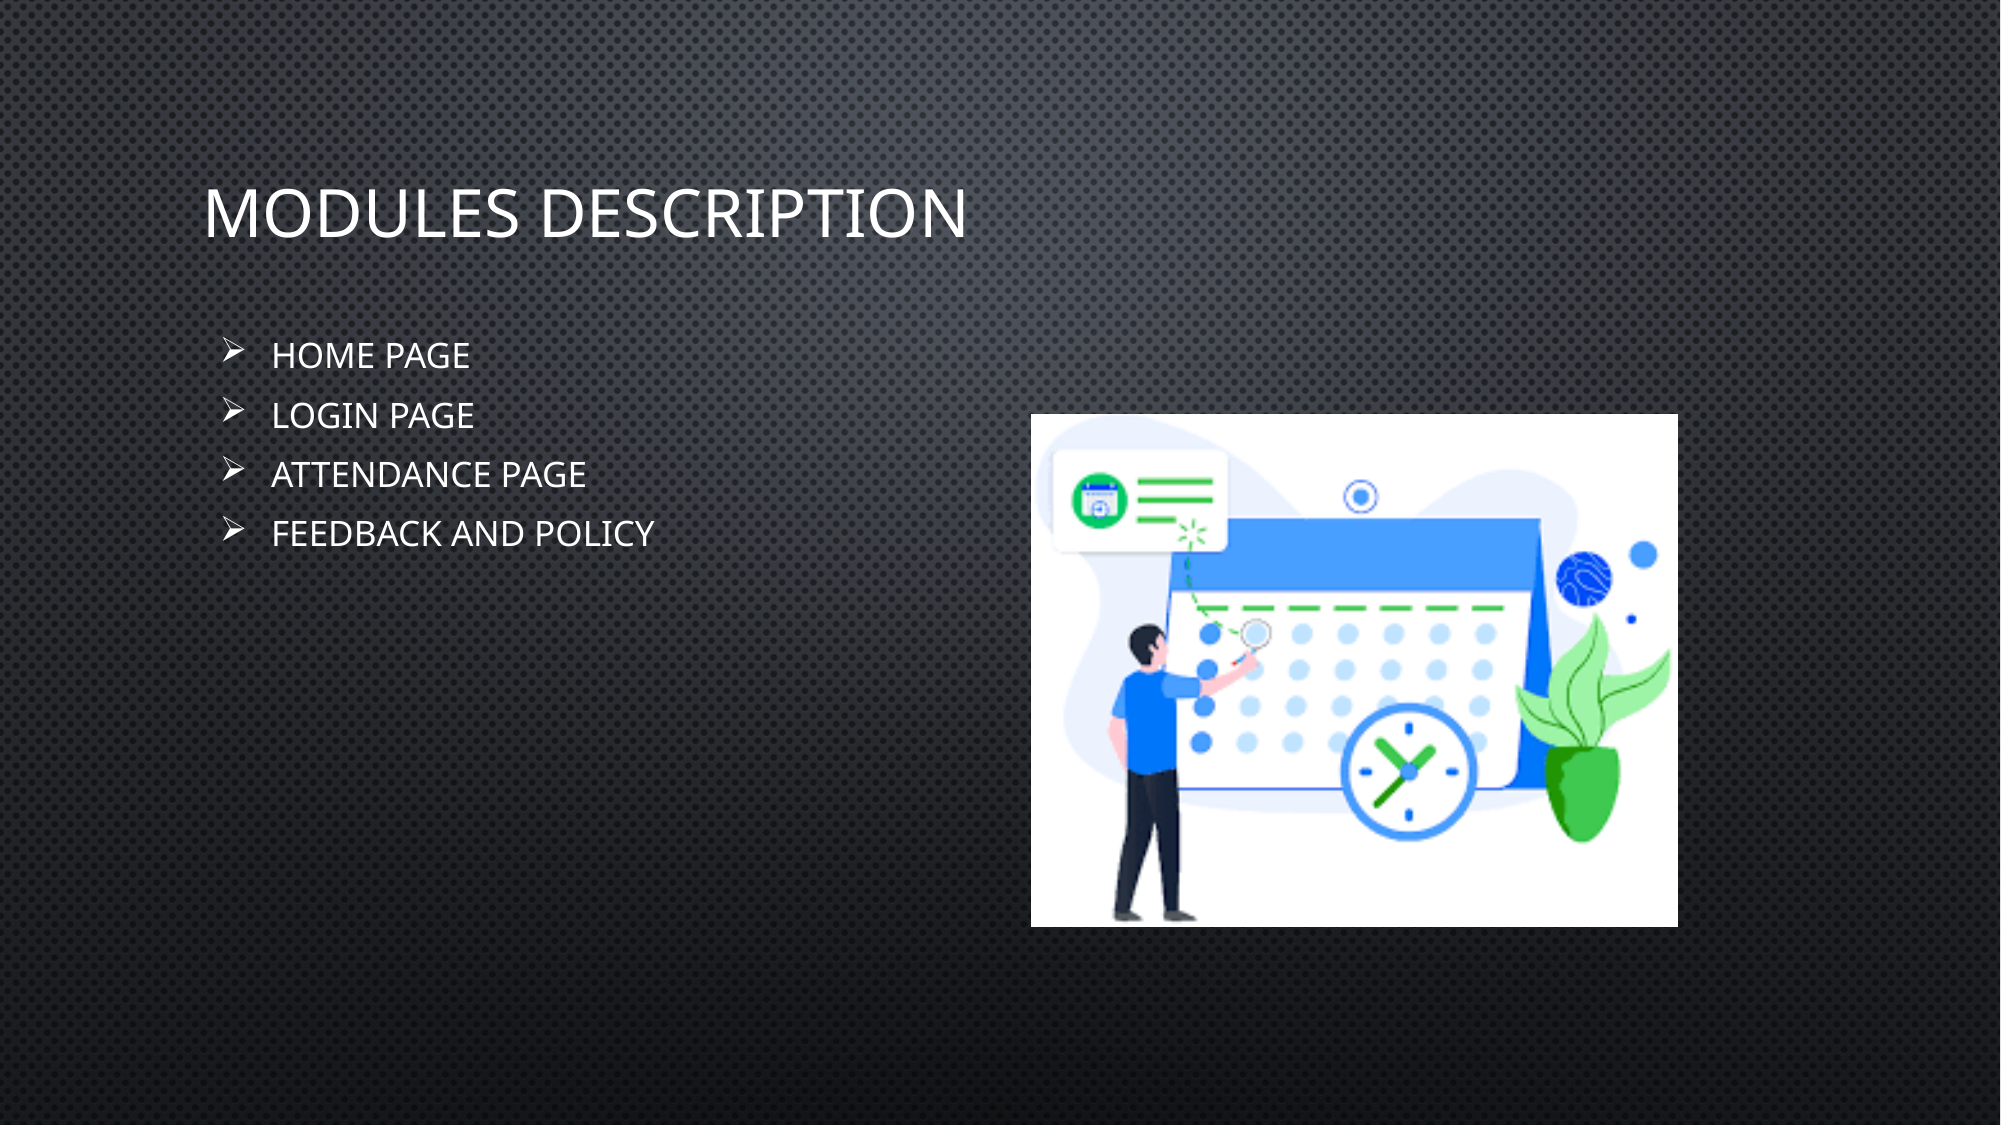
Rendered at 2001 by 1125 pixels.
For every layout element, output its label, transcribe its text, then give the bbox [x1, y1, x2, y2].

list Home Page Login Page Attendance Page Feedback and policy [204, 324, 1830, 563]
title Modules description [187, 99, 1813, 321]
picture [1031, 414, 1678, 928]
